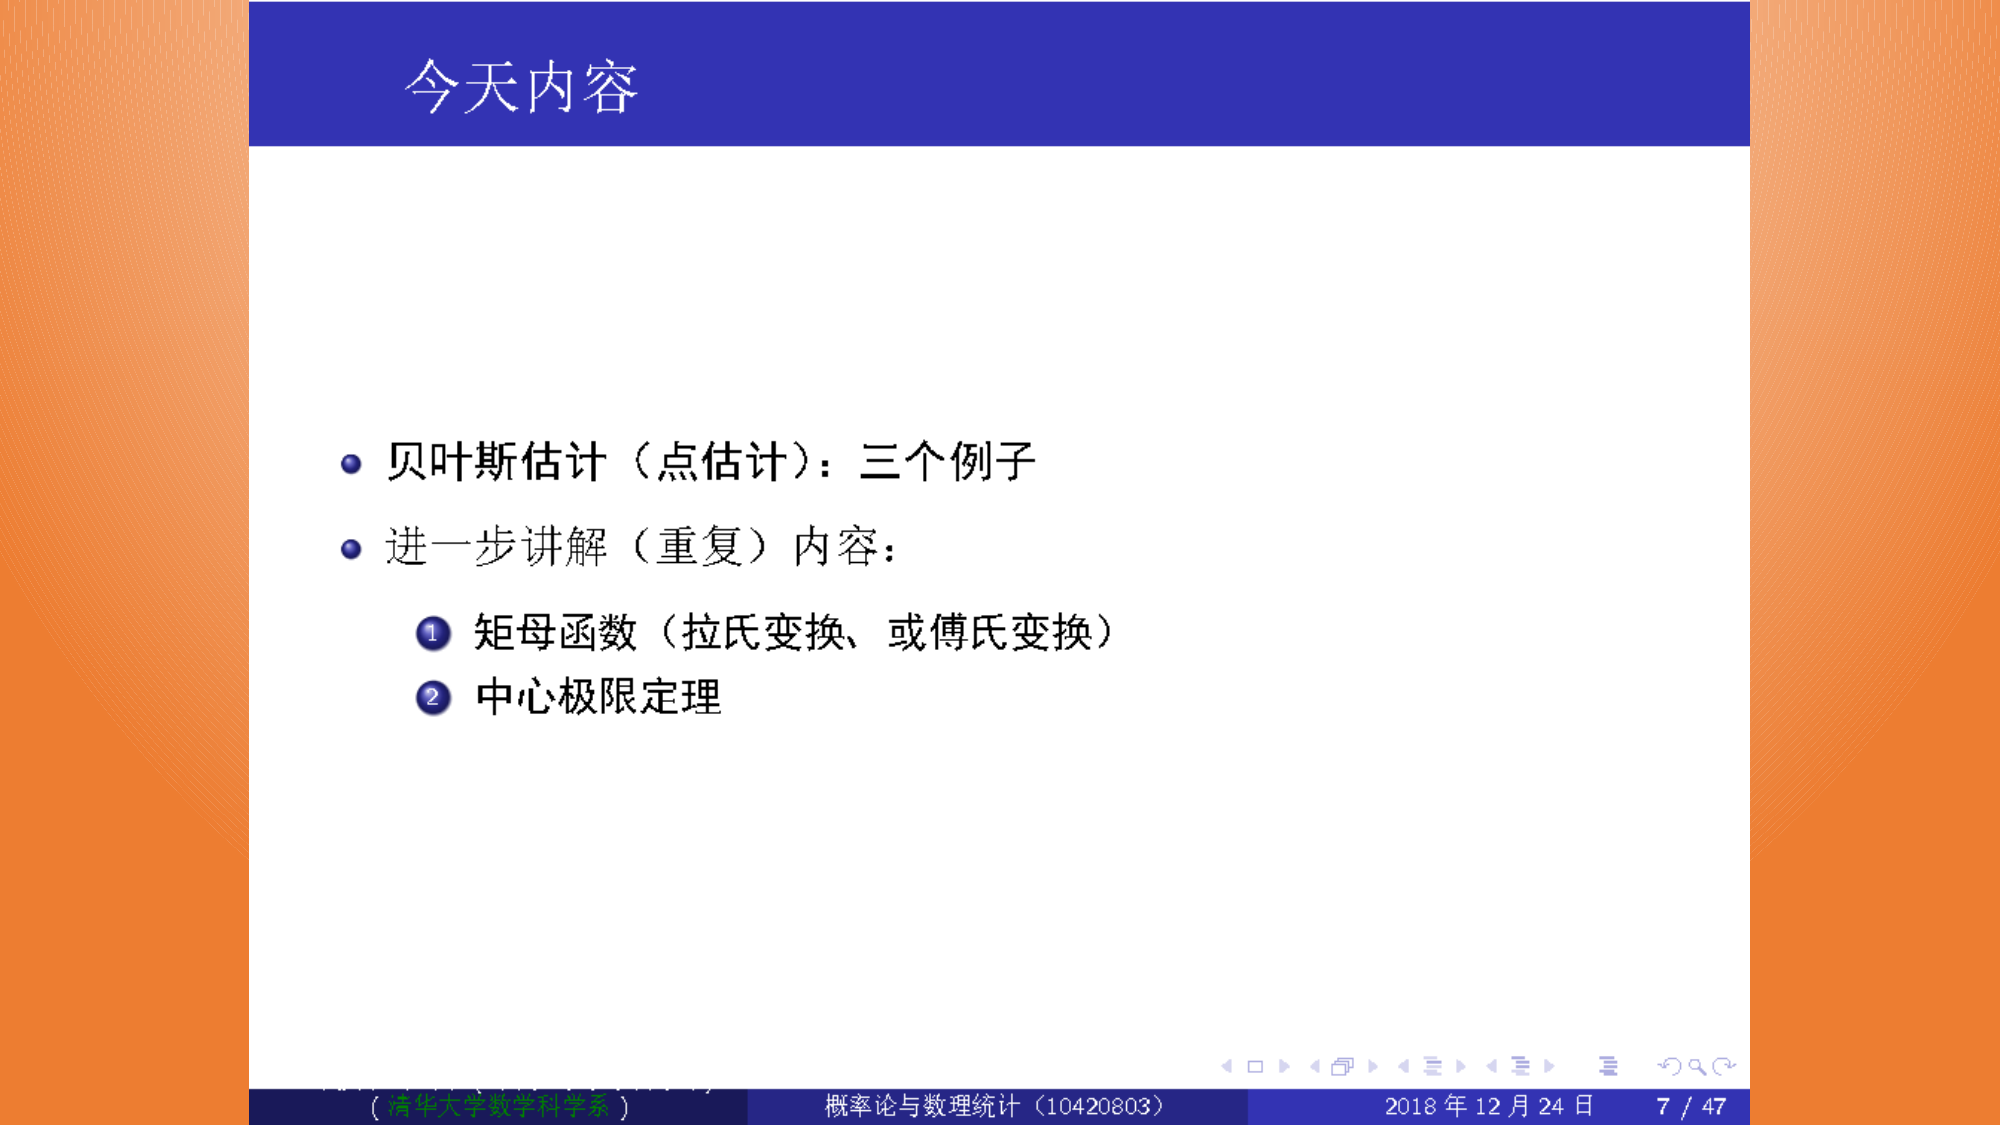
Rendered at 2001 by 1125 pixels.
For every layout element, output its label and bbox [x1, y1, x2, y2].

picture [249, 0, 1750, 1125]
